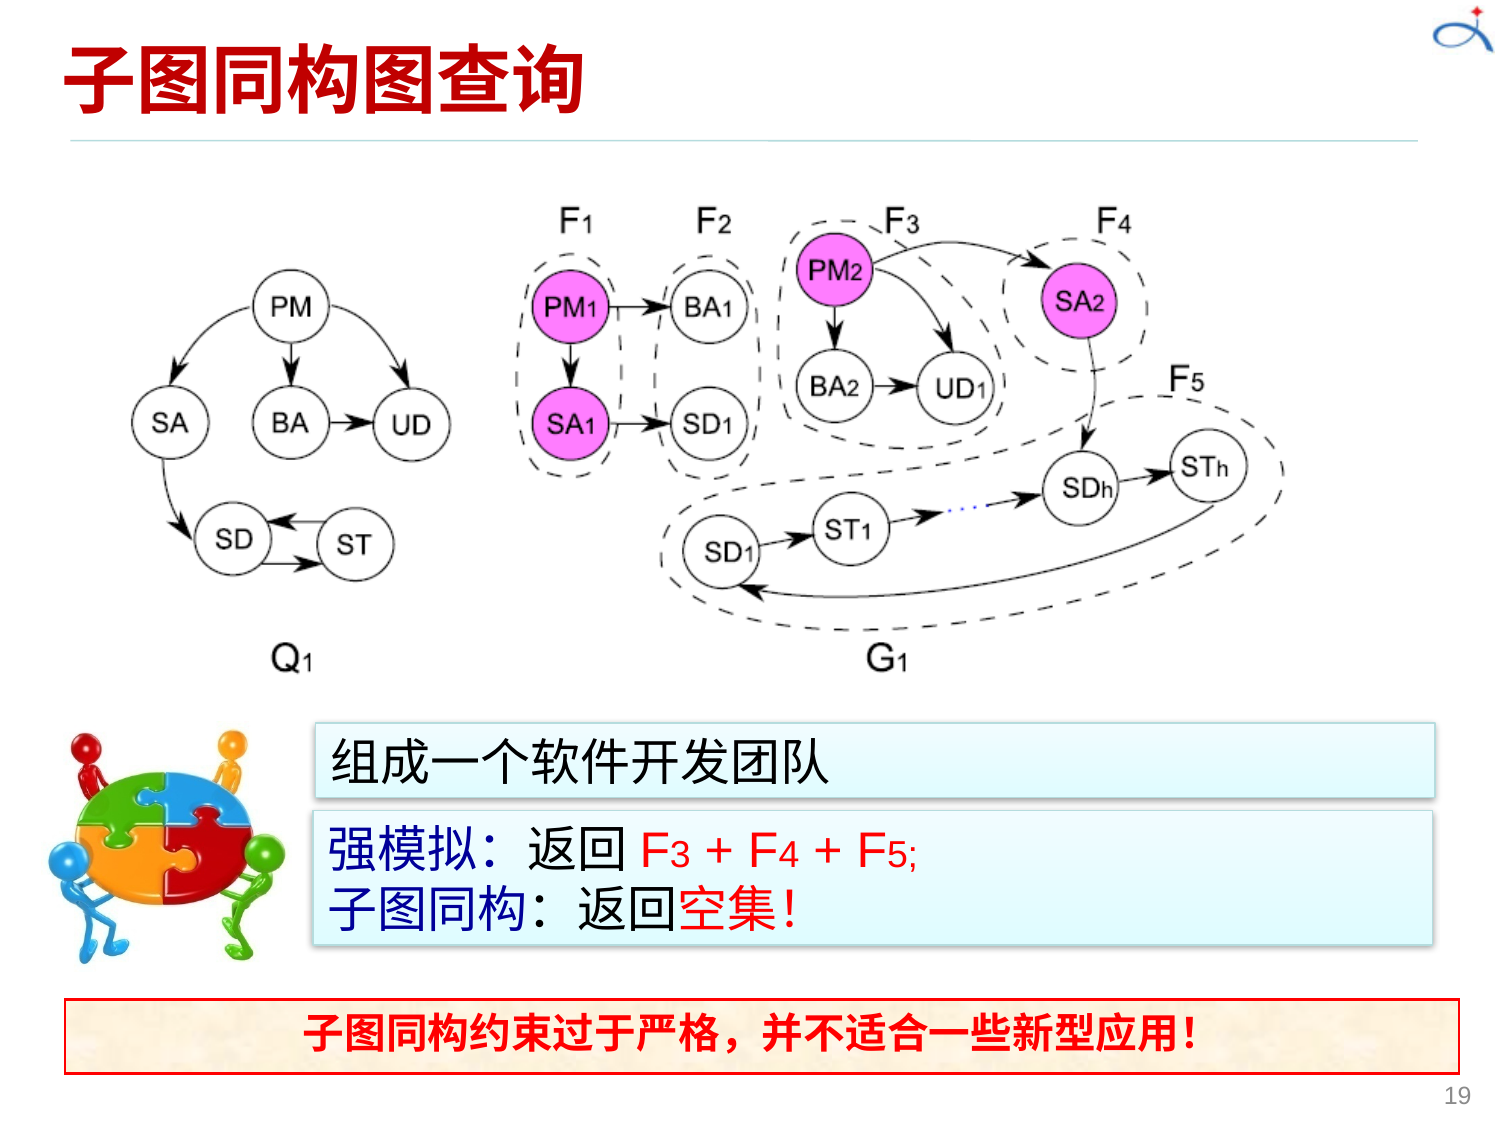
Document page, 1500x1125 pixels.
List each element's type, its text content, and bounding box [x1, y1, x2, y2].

picture [94, 145, 1318, 705]
title 子图同构图查询 [46, 11, 1419, 143]
text_box 组成一个软件开发团队 [315, 722, 1436, 798]
text_box 子图同构约束过于严格，并不适合一些新型应用！ [64, 999, 1459, 1074]
text_box 强模拟：返回F3 + F4 + F5; 子图同构：返回空集！ [312, 810, 1433, 946]
picture [1432, 5, 1495, 55]
slide_number 19 [1136, 1065, 1487, 1125]
picture [41, 721, 292, 973]
